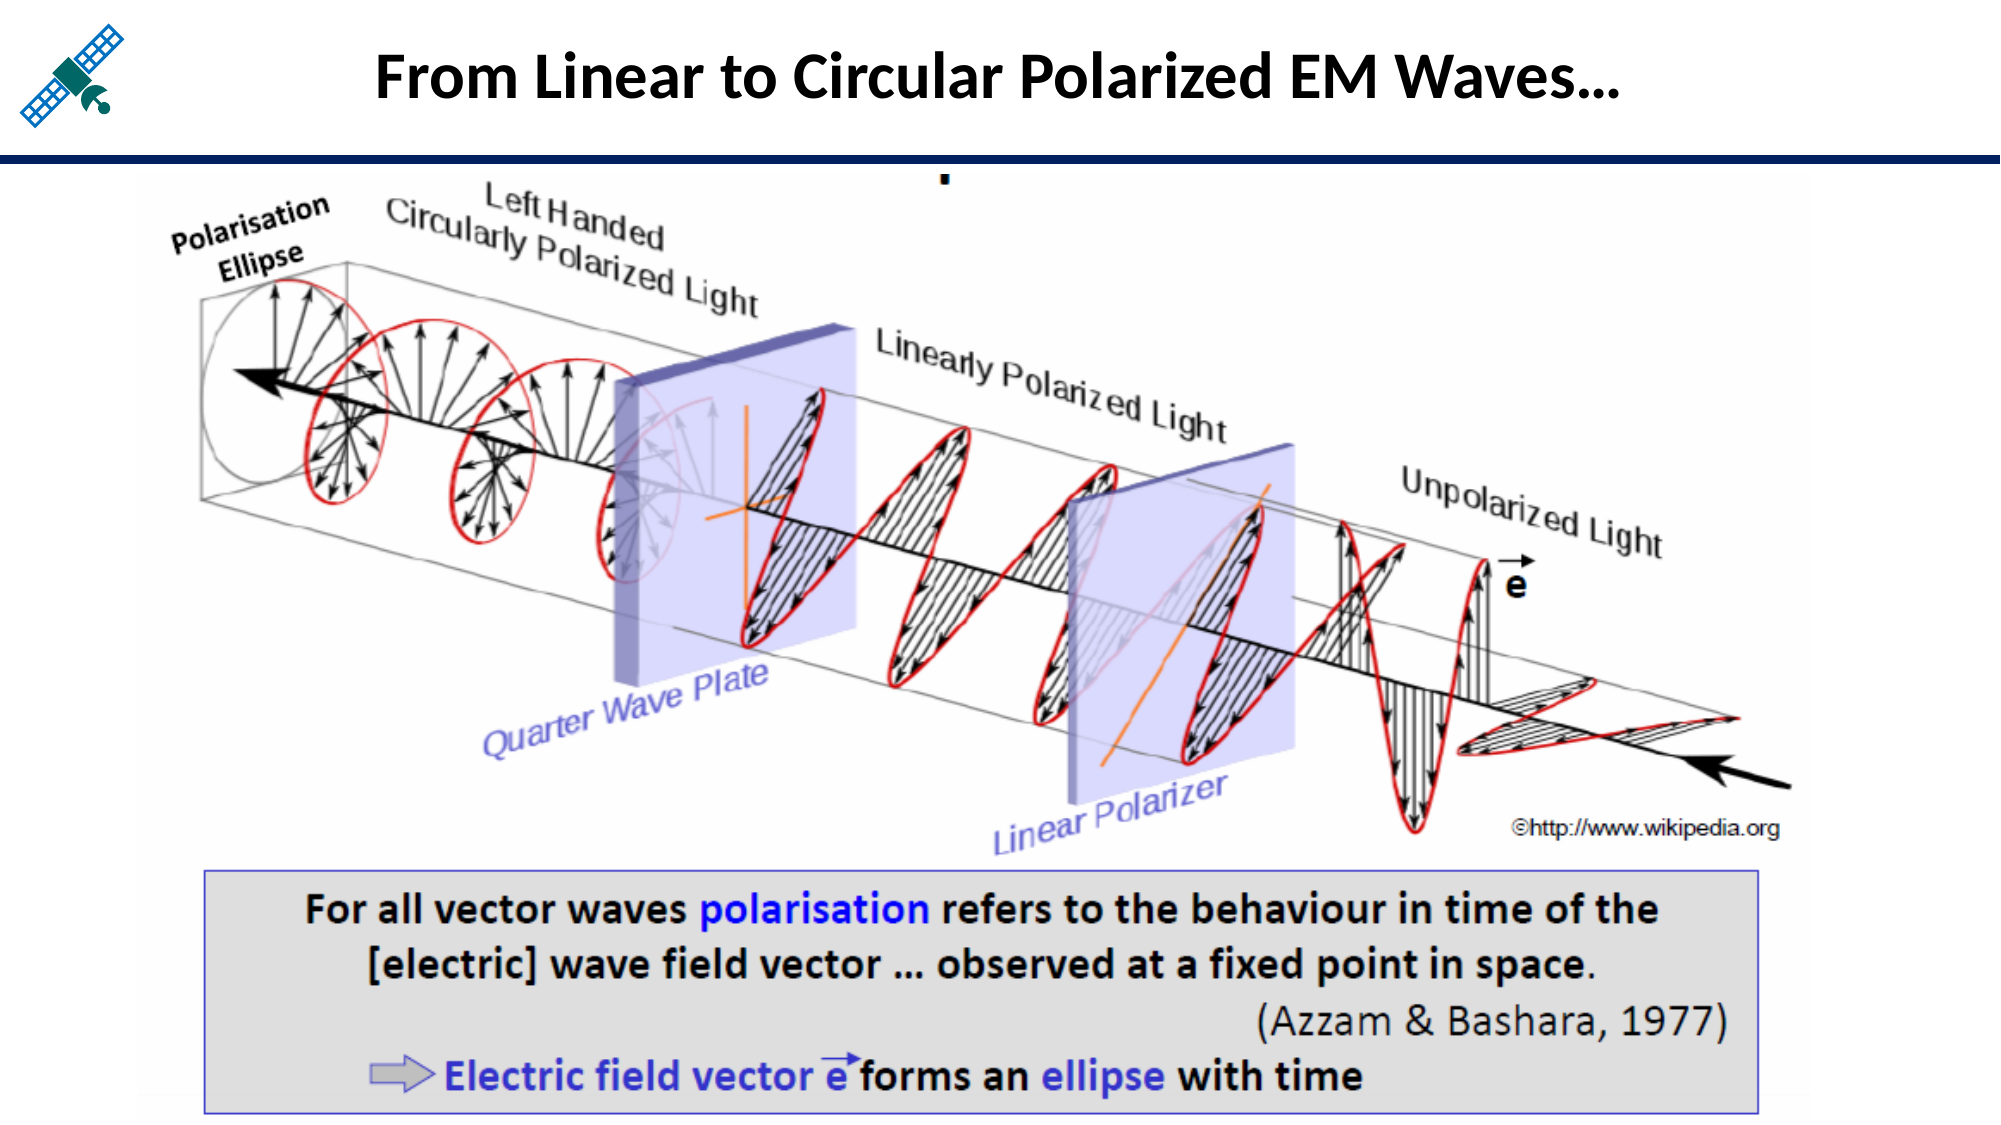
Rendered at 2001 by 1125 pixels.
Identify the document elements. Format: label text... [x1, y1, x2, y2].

picture [137, 174, 1811, 1120]
text_box From Linear to Circular Polarized EM Waves… [0, 33, 2000, 125]
